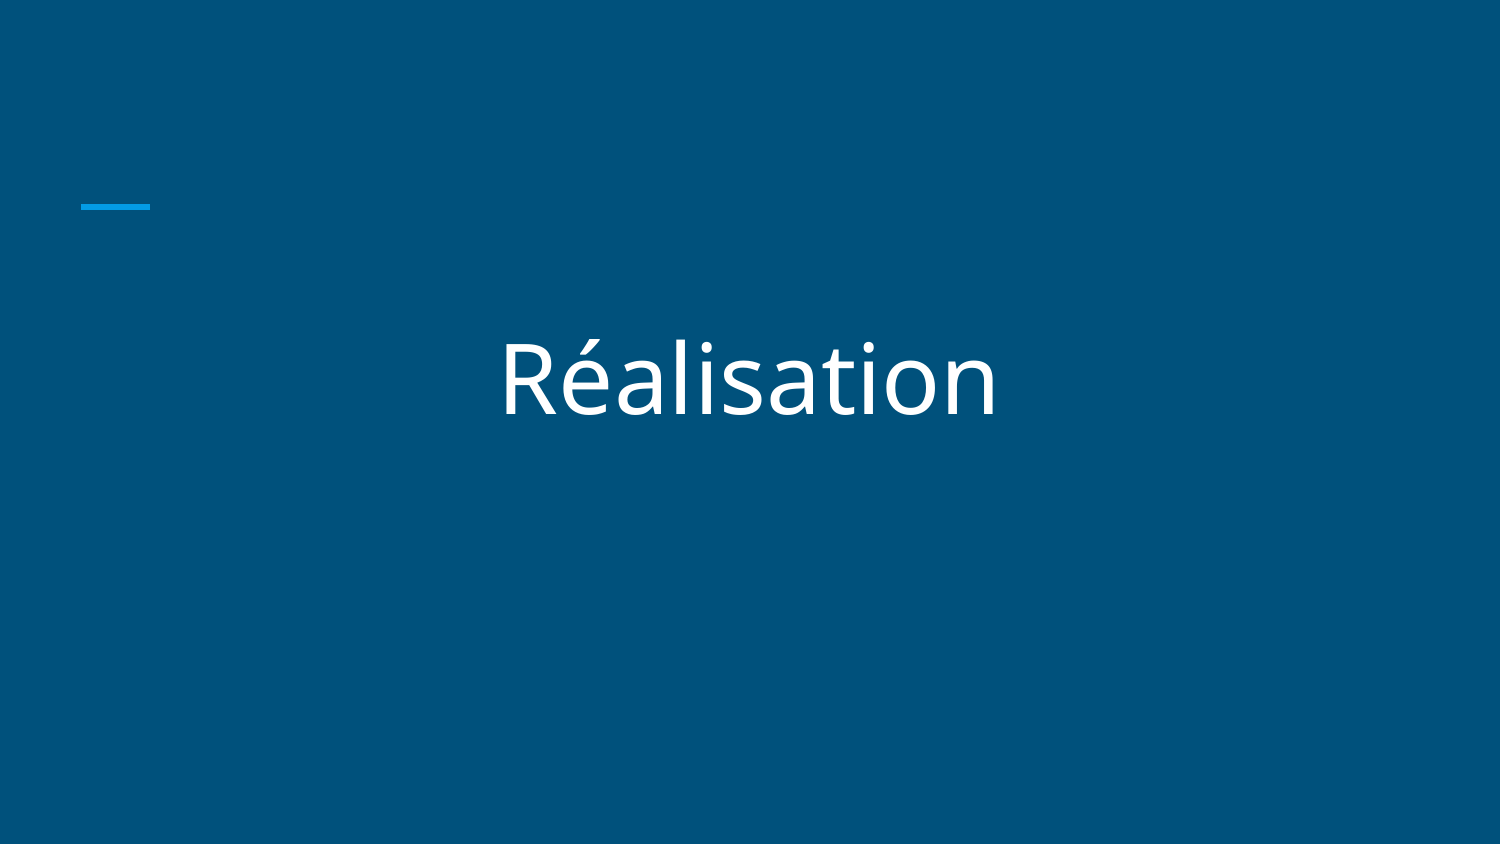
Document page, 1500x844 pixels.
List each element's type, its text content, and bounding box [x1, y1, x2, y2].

title Réalisation [63, 336, 1437, 449]
